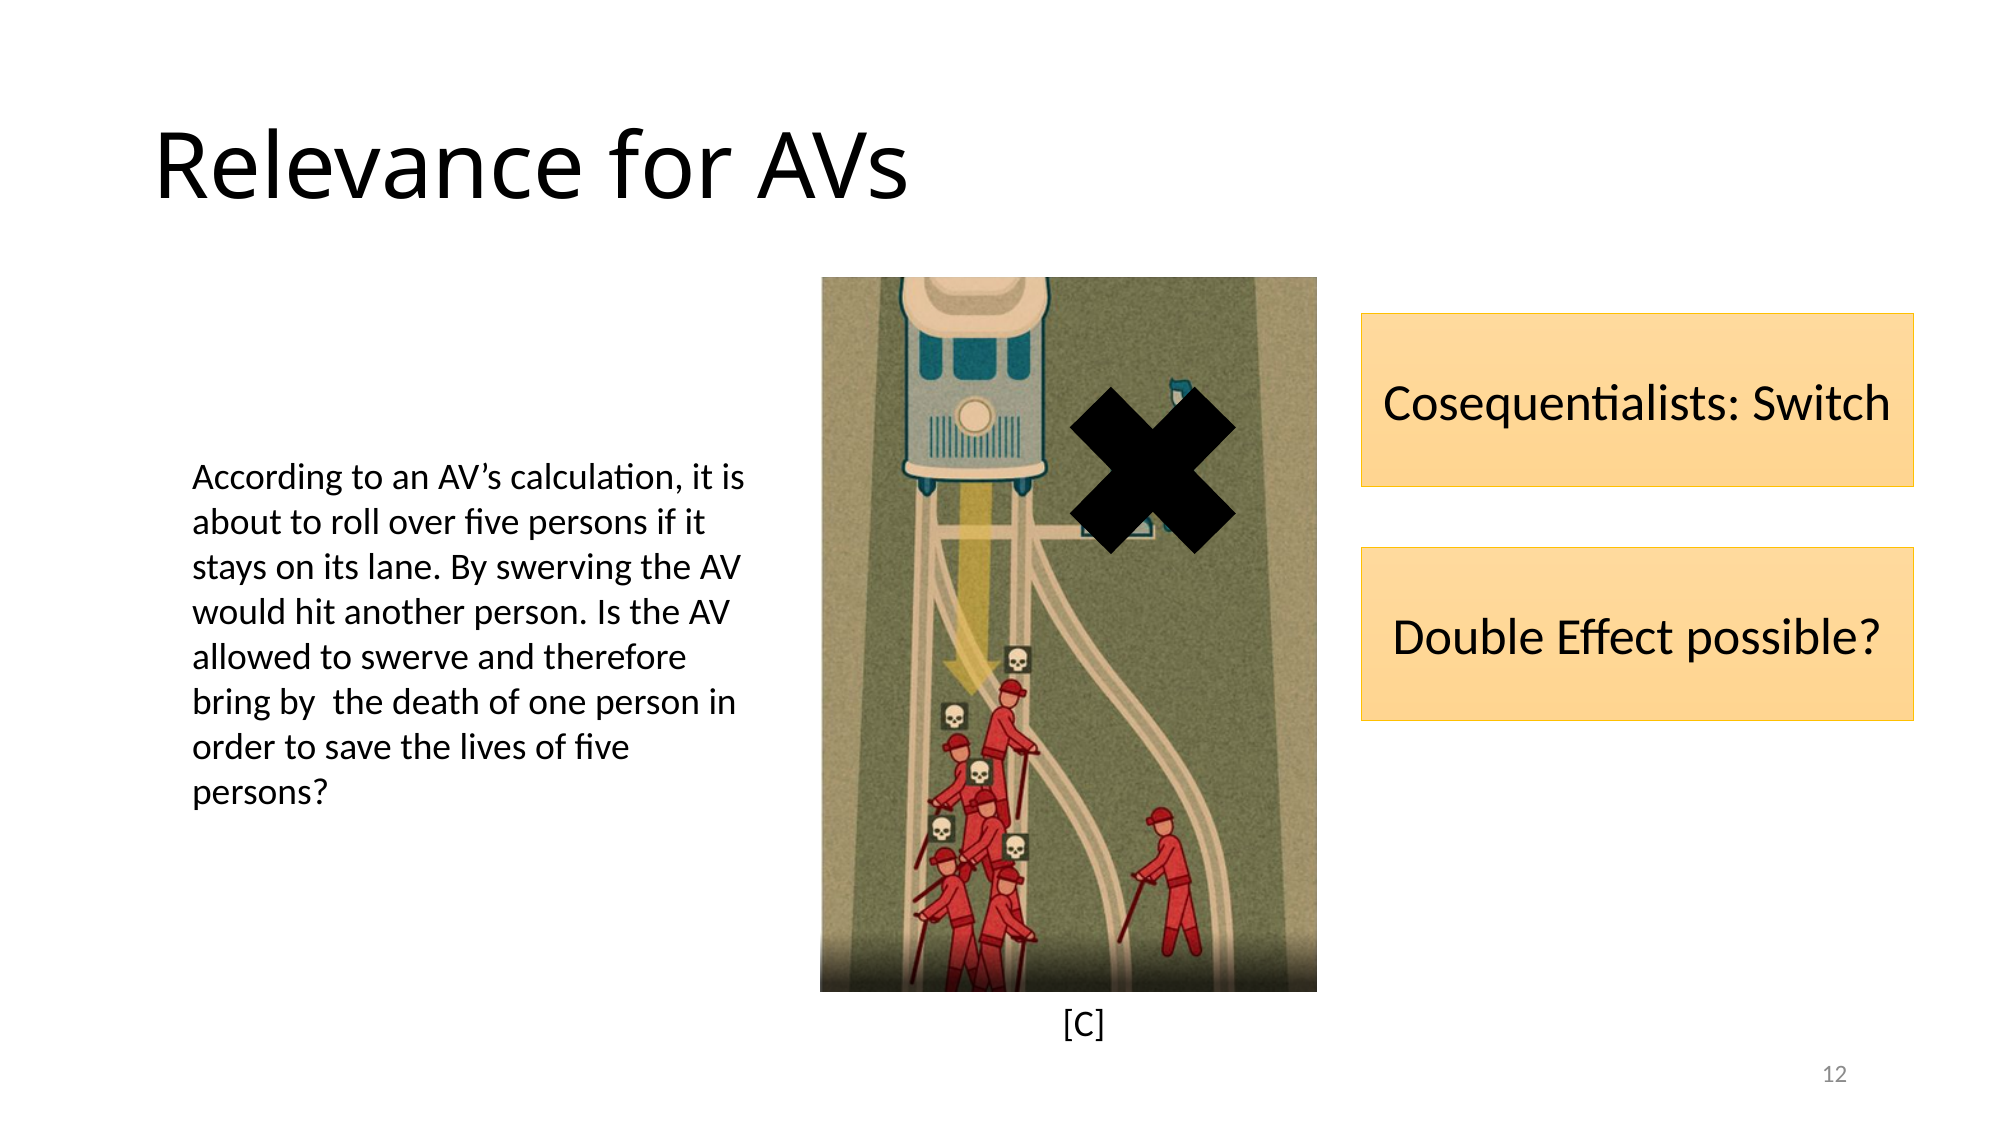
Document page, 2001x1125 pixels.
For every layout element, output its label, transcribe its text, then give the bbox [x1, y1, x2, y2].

slide_number 12 [1412, 1042, 1863, 1103]
text_box Cosequentialists: Switch [1361, 313, 1914, 487]
text_box [C] [1047, 992, 1153, 1051]
text_box Double Effect possible? [1361, 547, 1914, 721]
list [820, 277, 1318, 992]
text_box According to an AV’s calculation, it is about to roll over five persons if it stays on its lane. By swerving the AV would hit another person. Is the AV allowed to swerve and therefore bring by the death of one person in order to save the lives of five persons? [177, 399, 769, 820]
title Relevance for AVs [137, 59, 1863, 278]
